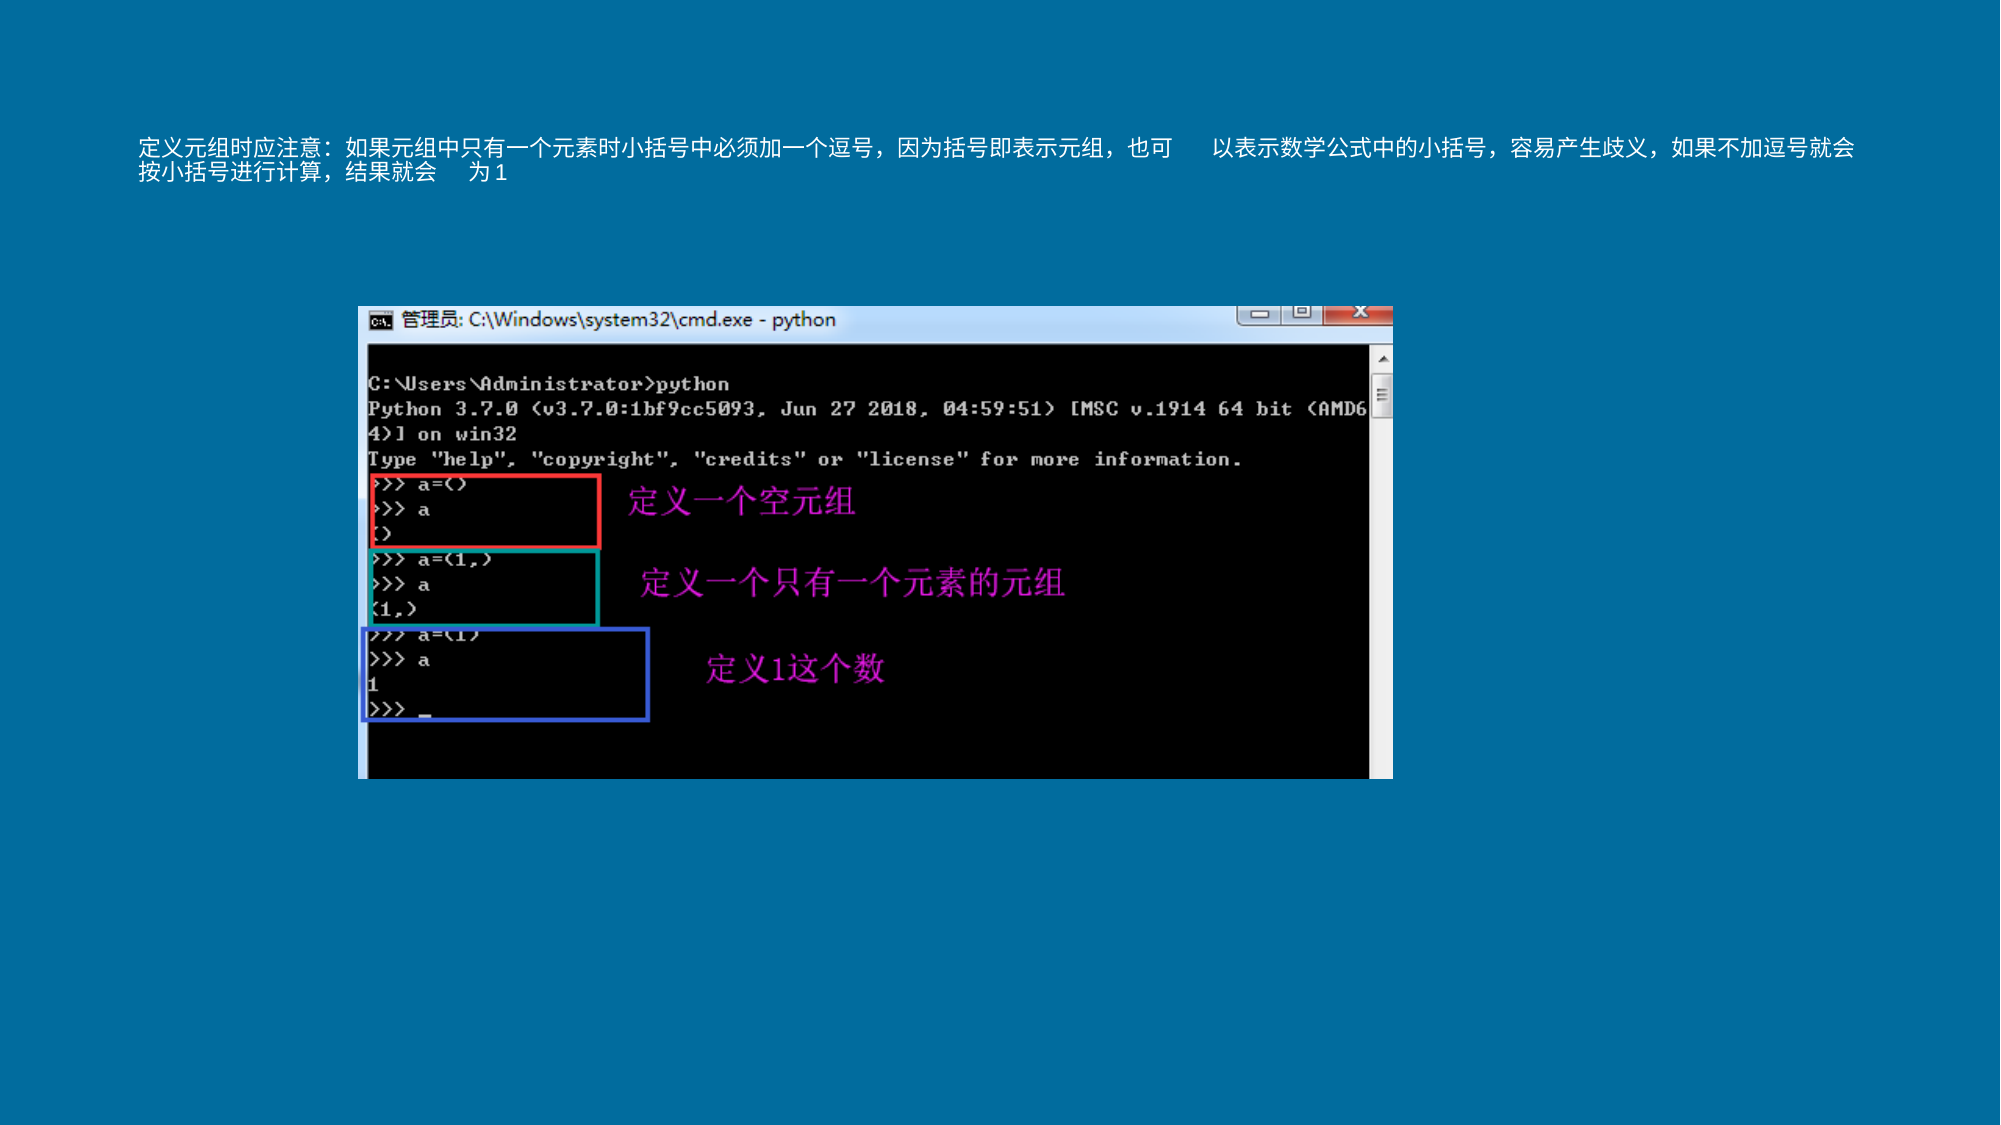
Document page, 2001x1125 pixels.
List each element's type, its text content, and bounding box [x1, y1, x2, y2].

title 定义元组时应注意：如果元组中只有一个元素时小括号中必须加一个逗号，因为括号即表示元组，也可 以表示数学公式中的小括号，容易产生歧义，如果不加逗号就会按小括号进行计算，结果就会 为1 [123, 128, 1877, 194]
picture [359, 307, 1392, 778]
